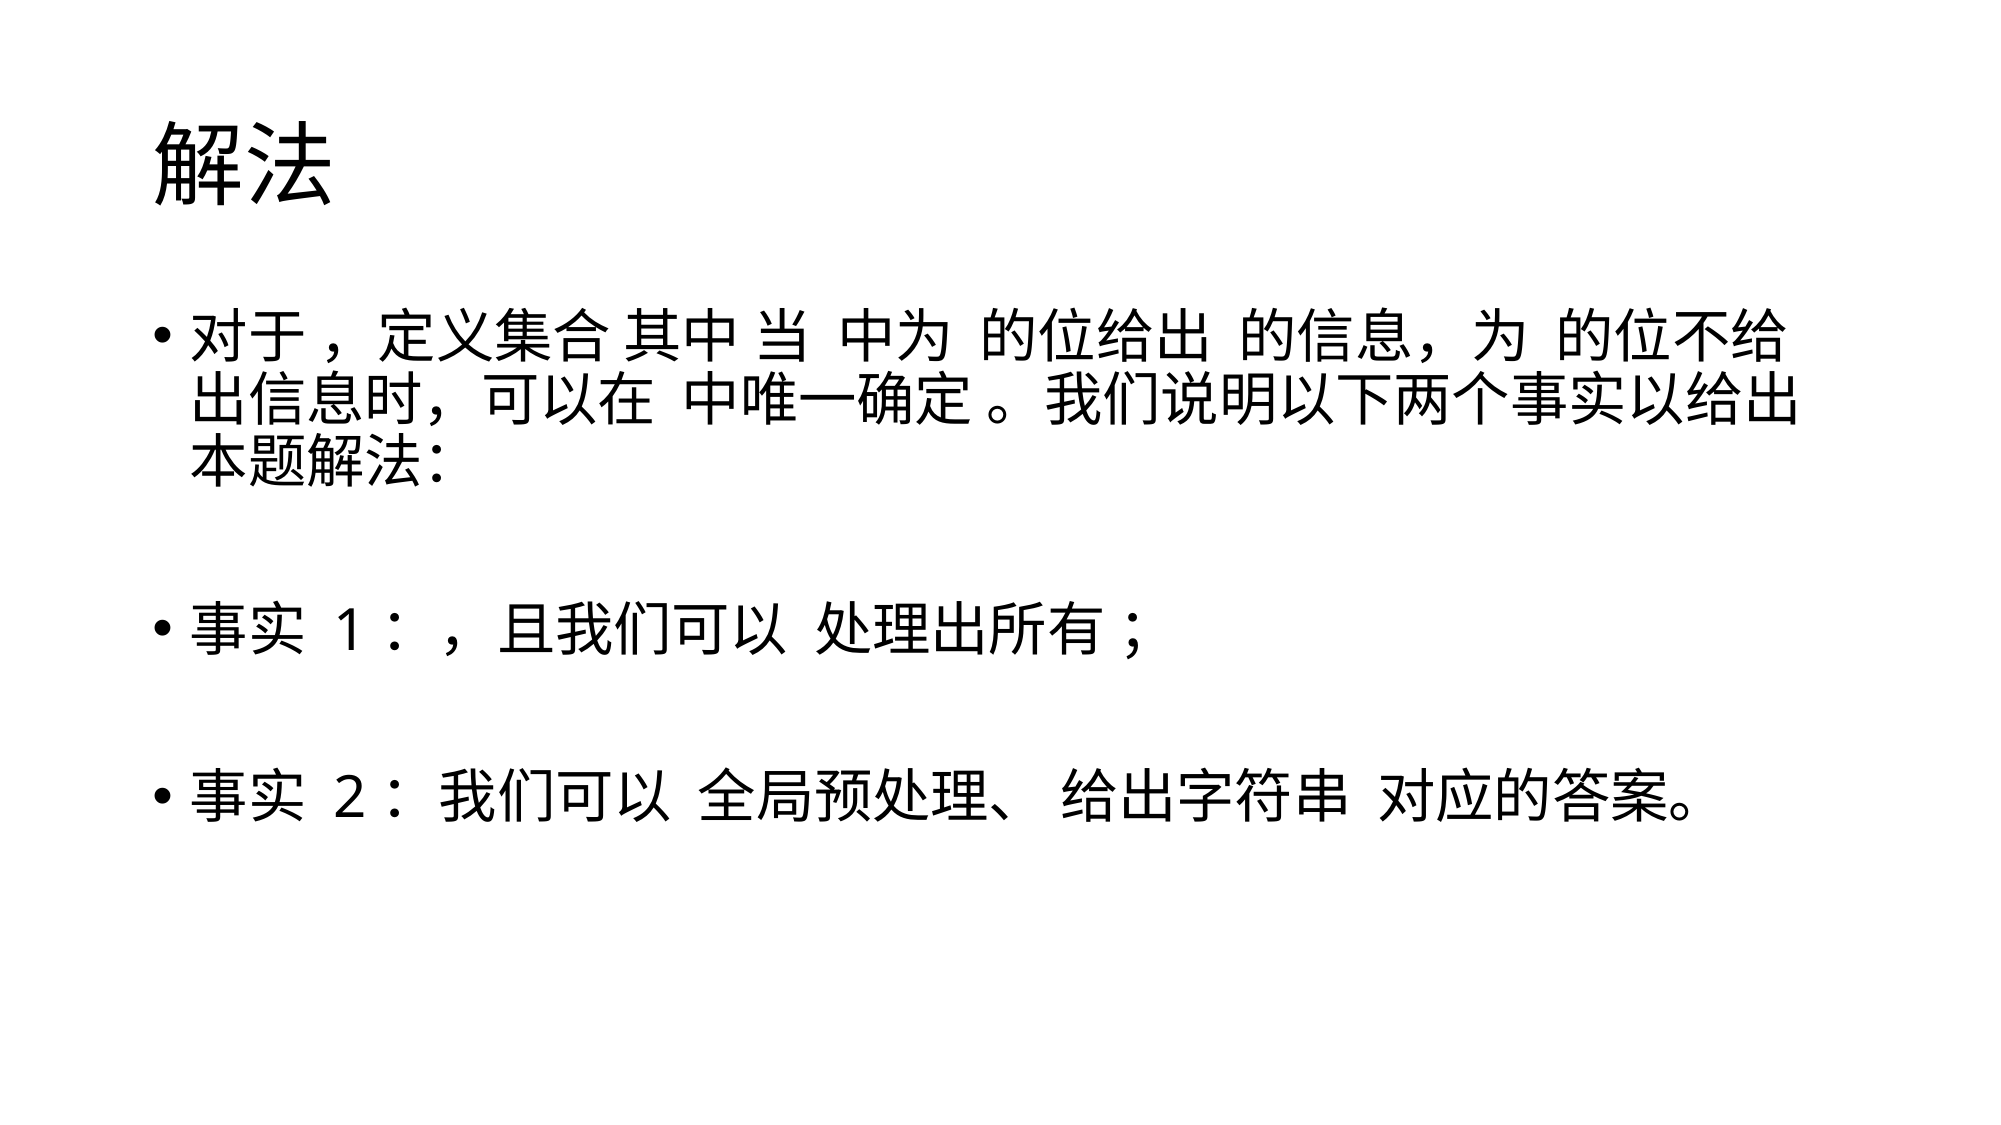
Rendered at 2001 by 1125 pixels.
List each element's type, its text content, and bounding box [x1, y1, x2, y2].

title 解法 [137, 59, 1863, 278]
